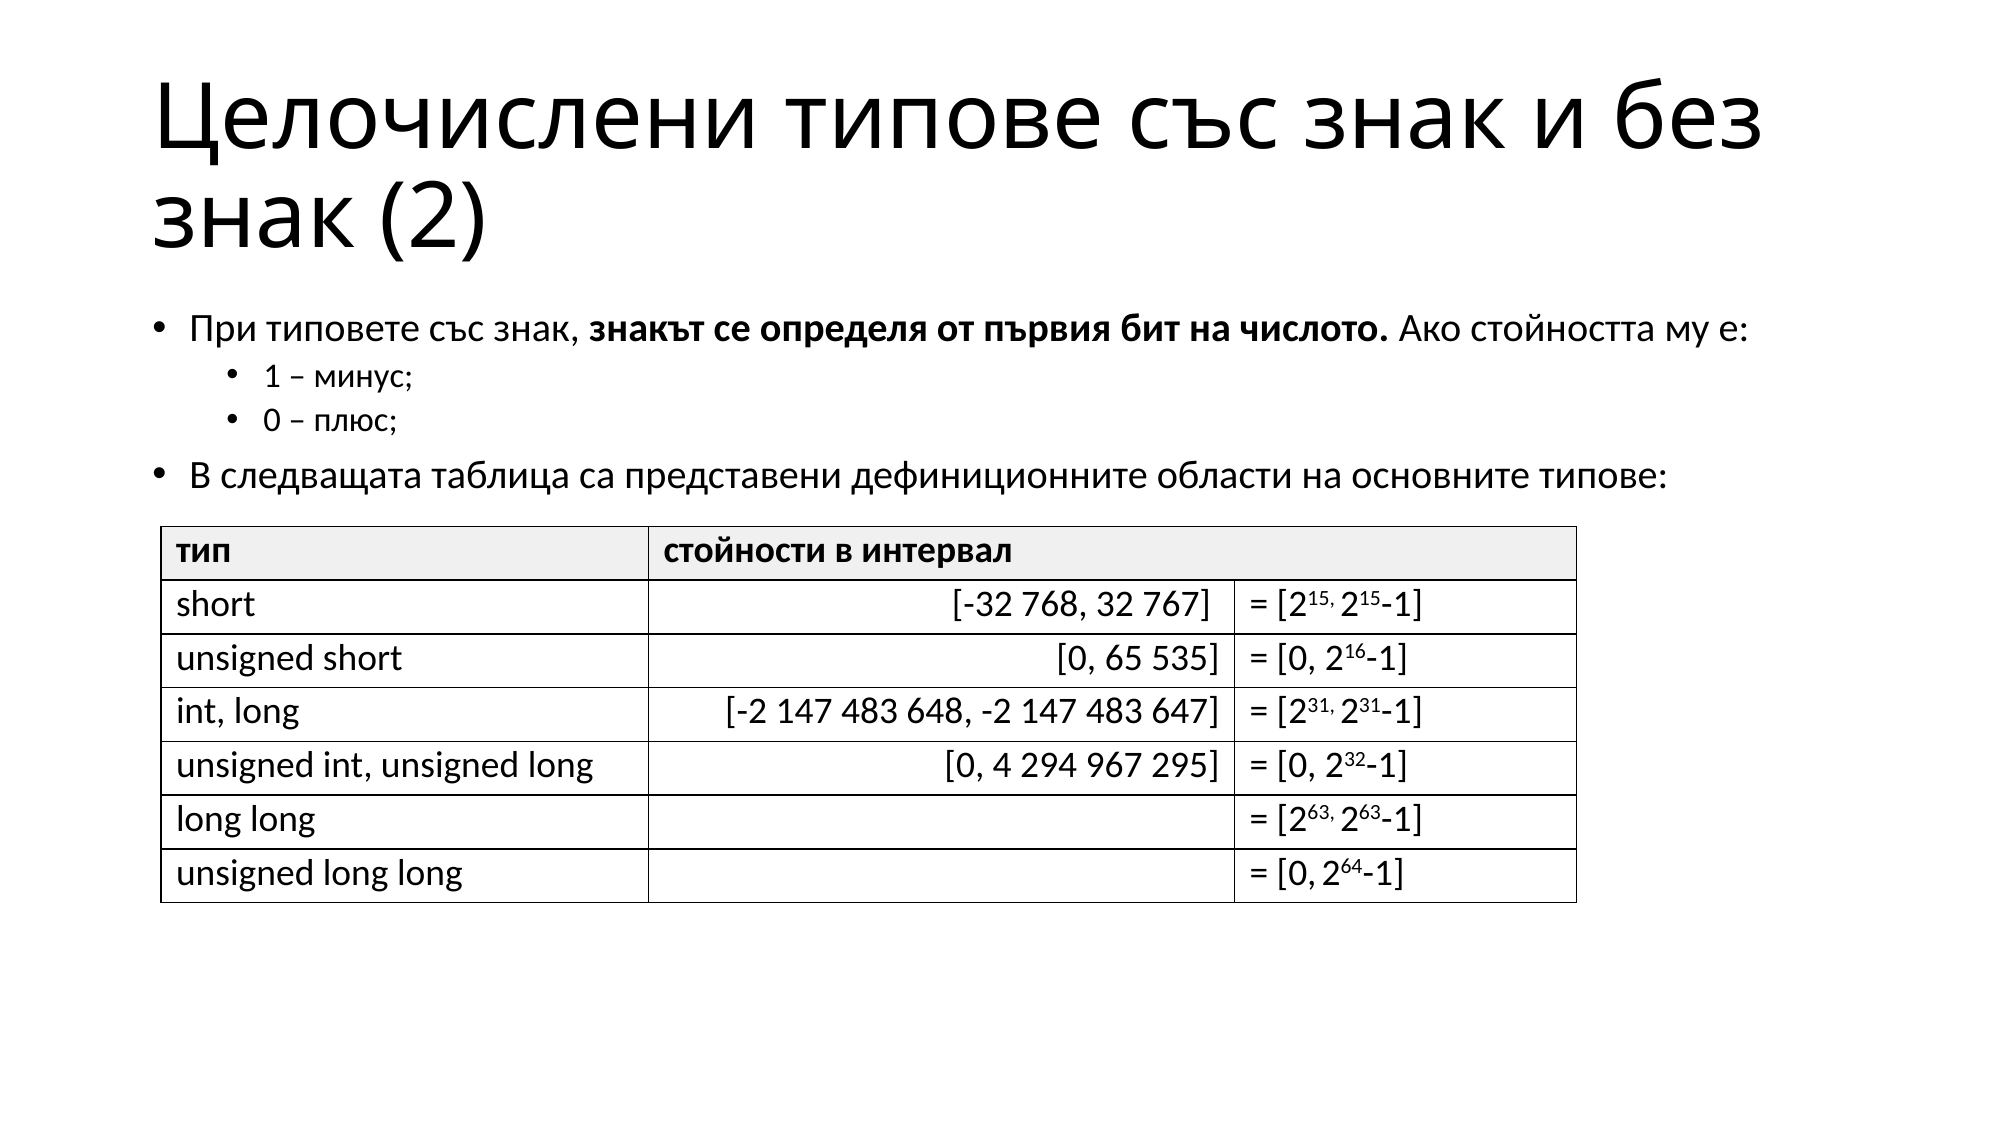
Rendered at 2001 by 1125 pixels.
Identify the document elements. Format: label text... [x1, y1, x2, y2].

table_cell [0, 65 535] [649, 635, 1234, 687]
table_header стойности в интервал [649, 527, 1576, 579]
table_cell = [263, 263-1] [1235, 796, 1576, 848]
table_cell [-2 147 483 648, -2 147 483 647] [649, 688, 1234, 741]
title Целочислени типове със знак и без знак (2) [137, 59, 1863, 278]
list При типовете със знак, знакът се определя от първия бит на числото. Ако стойността му е: 1 – минус; 0 – плюс; В следващата таблица са представени дефиниционните области на основните типове: [137, 299, 1849, 563]
table_cell = [215, 215-1] [1235, 581, 1576, 633]
table_cell = [0, 264-1] [1235, 850, 1576, 902]
table_cell = [231, 231-1] [1235, 688, 1576, 741]
table_cell [0, 4 294 967 295] [649, 742, 1234, 794]
table_cell [-32 768, 32 767] [649, 581, 1234, 633]
table_cell short [162, 581, 648, 633]
table_header тип [162, 527, 648, 579]
table_cell [649, 796, 1234, 848]
table_cell = [0, 216-1] [1235, 635, 1576, 687]
table_cell int, long [162, 688, 648, 741]
table_cell = [0, 232-1] [1235, 742, 1576, 794]
table_cell unsigned short [162, 635, 648, 687]
table_cell long long [162, 796, 648, 848]
table_cell [649, 850, 1234, 902]
table_cell unsigned int, unsigned long [162, 742, 648, 794]
table_cell unsigned long long [162, 850, 648, 902]
